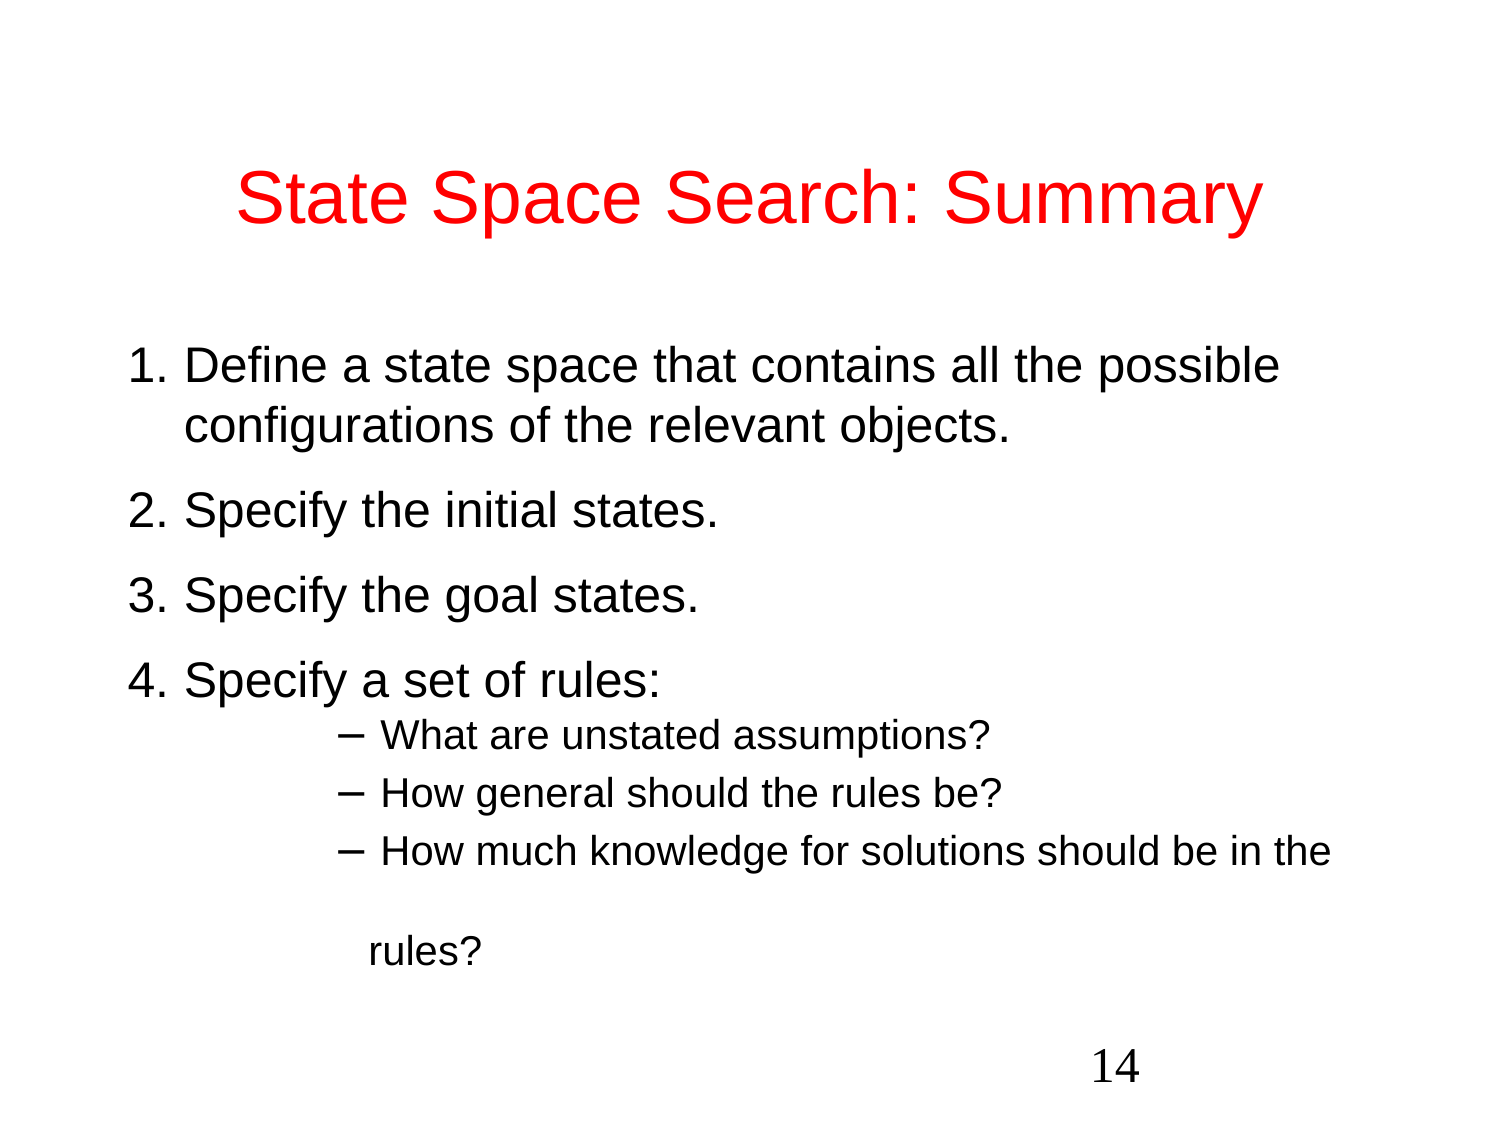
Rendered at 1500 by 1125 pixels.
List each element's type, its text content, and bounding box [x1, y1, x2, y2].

list Define a state space that contains all the possible configurations of the relevant objects. 2. Specify the initial states. 3. Specify the goal states. 4. Specify a set of rules: − What are unstated assumptions? − How general should the rules be? − How much knowledge for solutions should be in the rules? [112, 324, 1388, 1000]
title State Space Search: Summary [50, 99, 1450, 288]
slide_number ‹#› [1074, 1025, 1388, 1100]
